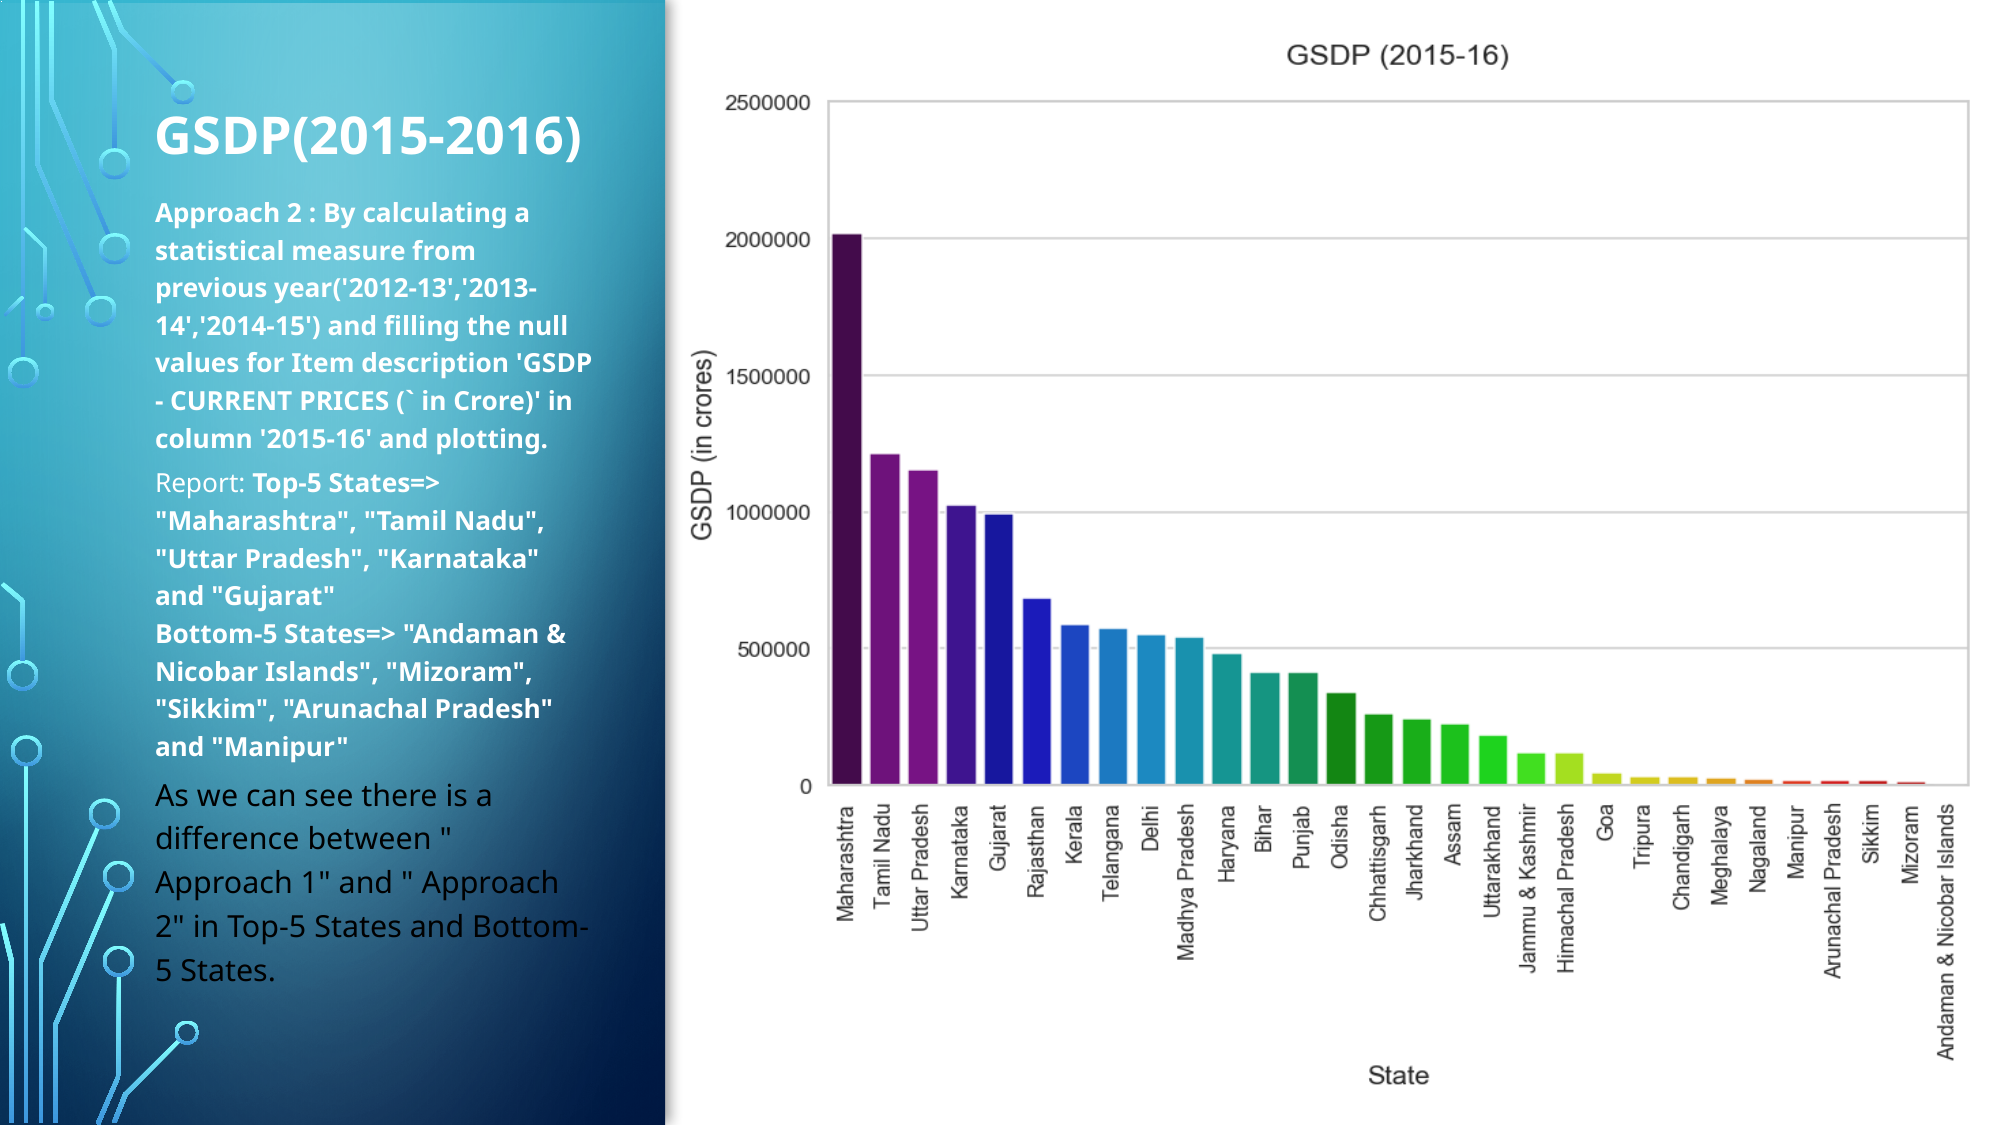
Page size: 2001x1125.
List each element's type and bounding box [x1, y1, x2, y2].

picture [201, 0, 667, 1125]
text_box [0, 0, 201, 1125]
text_box [678, 0, 2000, 1125]
picture [683, 36, 1990, 1097]
